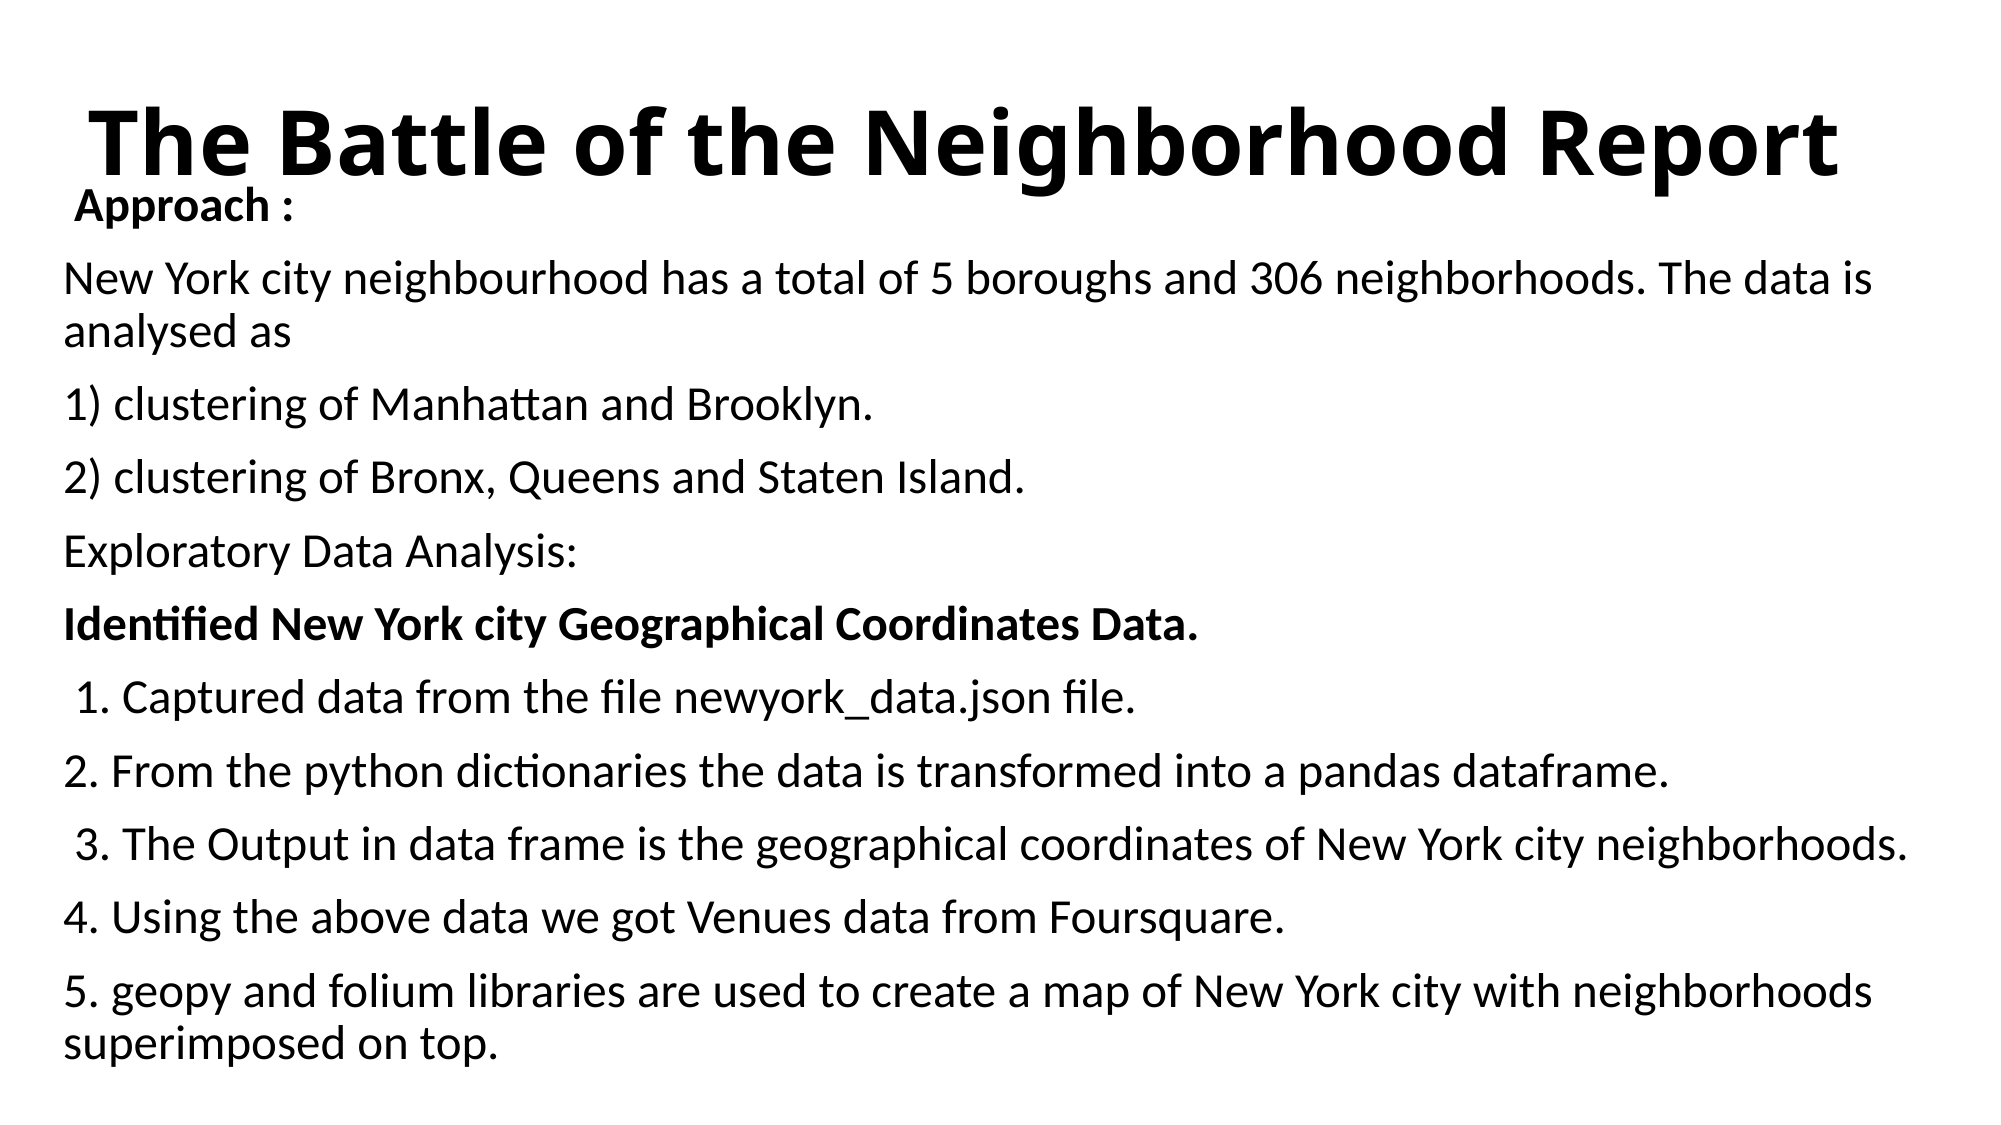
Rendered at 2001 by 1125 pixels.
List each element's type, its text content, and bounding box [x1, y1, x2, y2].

subtitle Approach : New York city neighbourhood has a total of 5 boroughs and 306 neighborhoods. The data is analysed as 1) clustering of Manhattan and Brooklyn. 2) clustering of Bronx, Queens and Staten Island. Exploratory Data Analysis: Identified New York city Geographical Coordinates Data. 1. Captured data from the file newyork_data.json file. 2. From the python dictionaries the data is transformed into a pandas dataframe. 3. The Output in data frame is the geographical coordinates of New York city neighborhoods. 4. Using the above data we got Venues data from Foursquare. 5. geopy and folium libraries are used to create a map of New York city with neighborhoods superimposed on top. [48, 171, 1928, 1104]
title The Battle of the Neighborhood Report [72, 75, 1858, 171]
